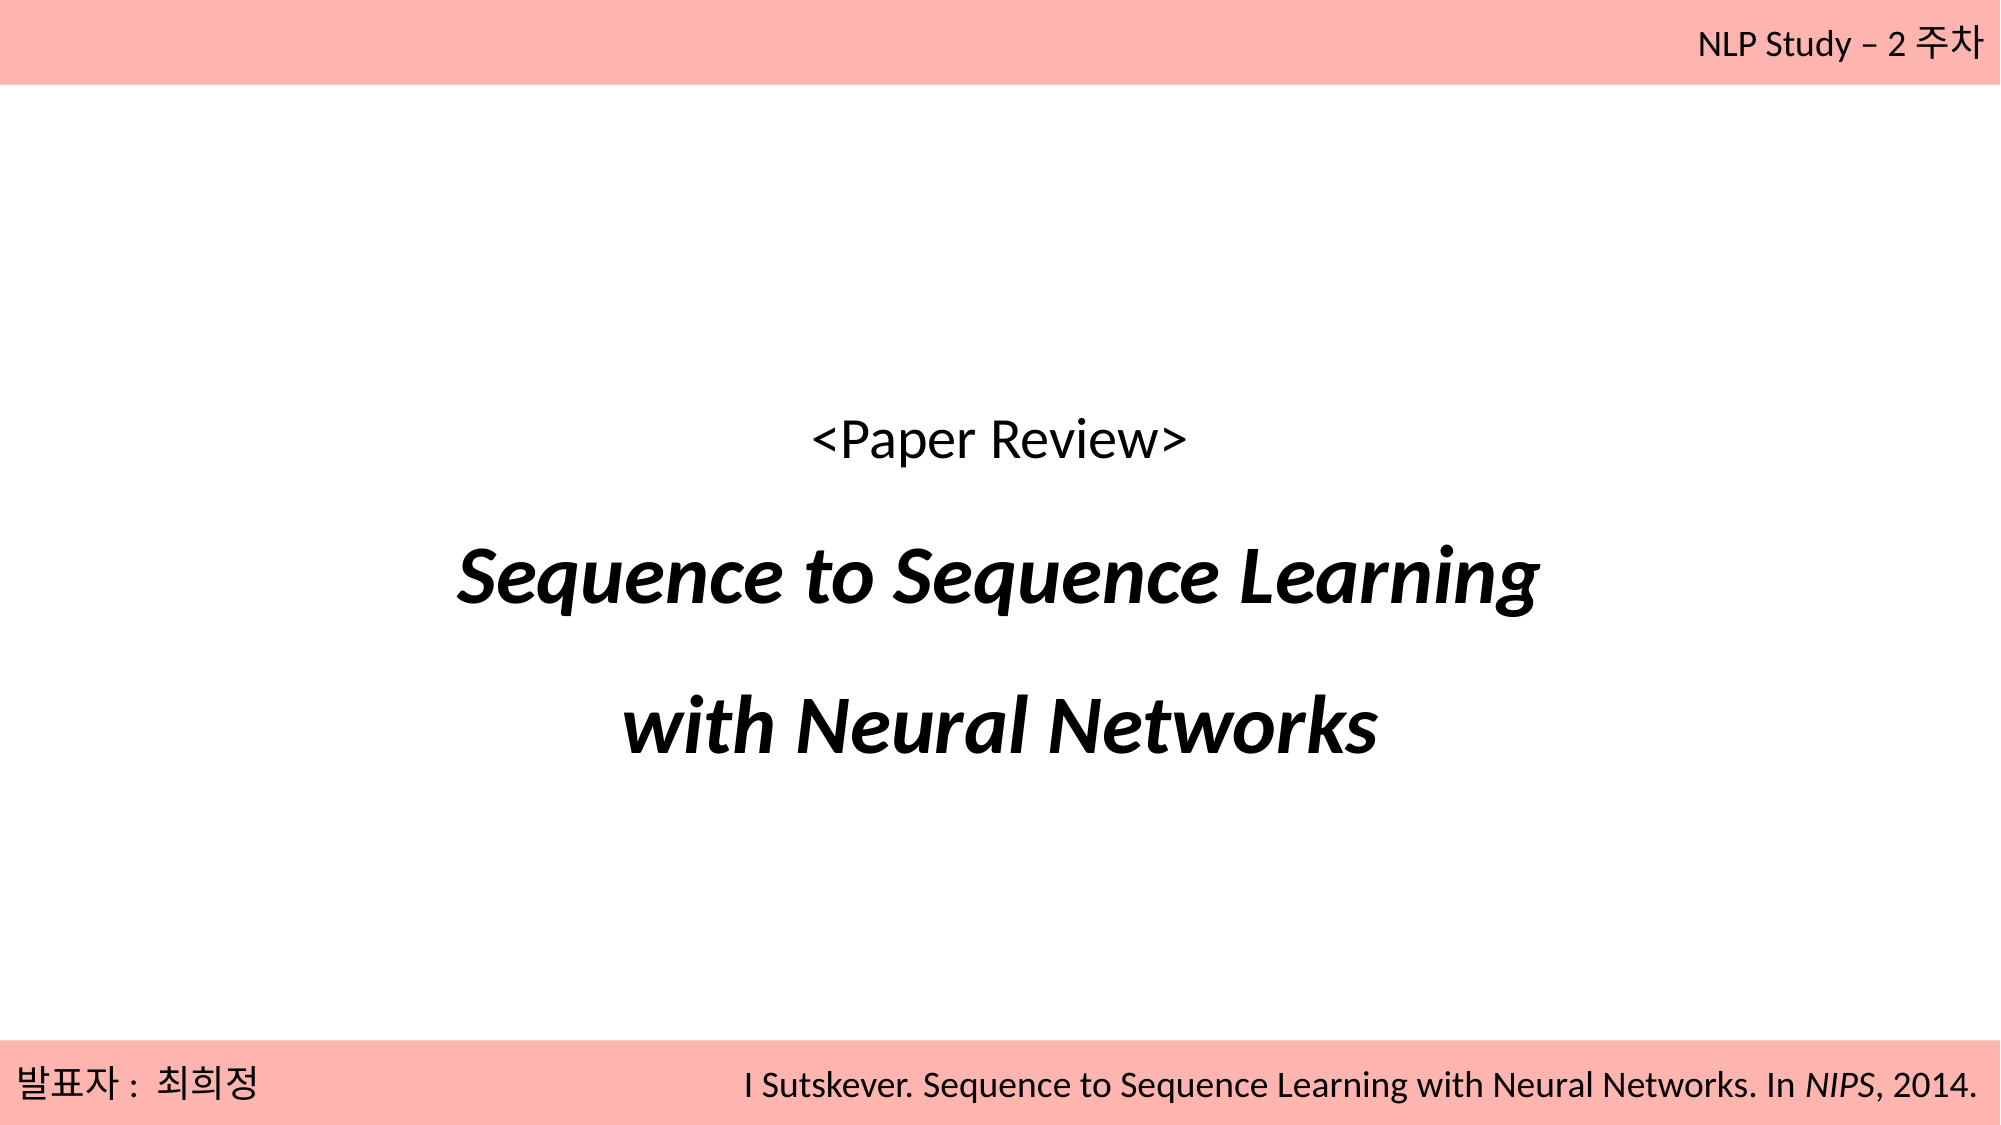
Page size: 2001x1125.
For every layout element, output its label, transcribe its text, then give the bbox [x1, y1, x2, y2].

text_box <Paper Review> Sequence to Sequence Learning with Neural Networks [442, 358, 1558, 778]
text_box I Sutskever. Sequence to Sequence Learning with Neural Networks. In NIPS, 2014. [729, 1052, 1994, 1113]
text_box NLP Study – 2주차 [1683, 11, 2000, 72]
text_box 발표자: 최희정 [1, 1052, 275, 1113]
text_box [0, 0, 2000, 86]
text_box [0, 1039, 2000, 1125]
